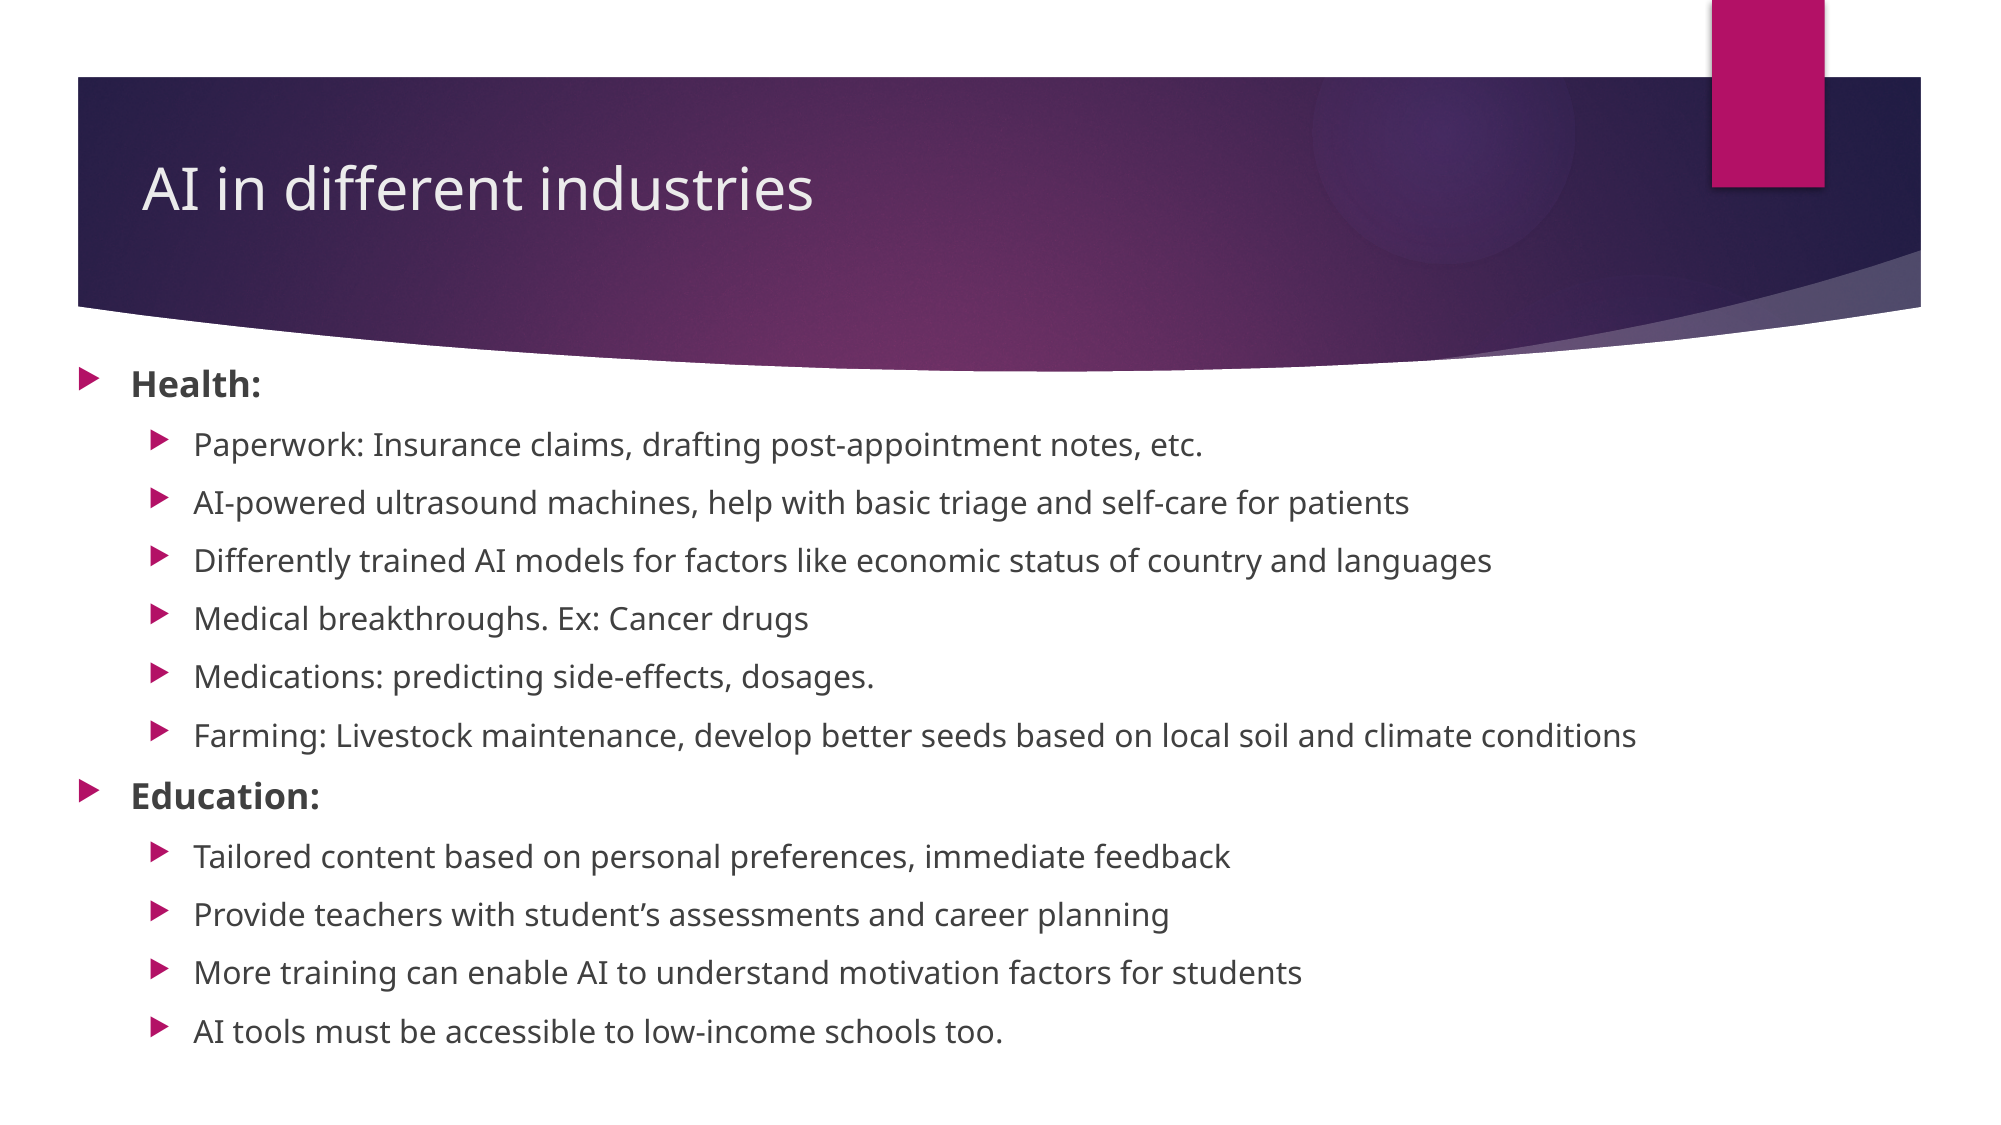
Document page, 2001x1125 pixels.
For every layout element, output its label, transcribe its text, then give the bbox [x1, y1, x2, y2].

title AI in different industries [127, 143, 1374, 230]
list Health: Paperwork: Insurance claims, drafting post-appointment notes, etc. AI-powered ultrasound machines, help with basic triage and self-care for patients Differently trained AI models for factors like economic status of country and languages Medical breakthroughs. Ex: Cancer drugs Medications: predicting side-effects, dosages. Farming: Livestock maintenance, develop better seeds based on local soil and climate conditions Education: Tailored content based on personal preferences, immediate feedback Provide teachers with student’s assessments and career planning More training can enable AI to understand motivation factors for students AI tools must be accessible to low-income schools too. [61, 353, 1937, 1064]
